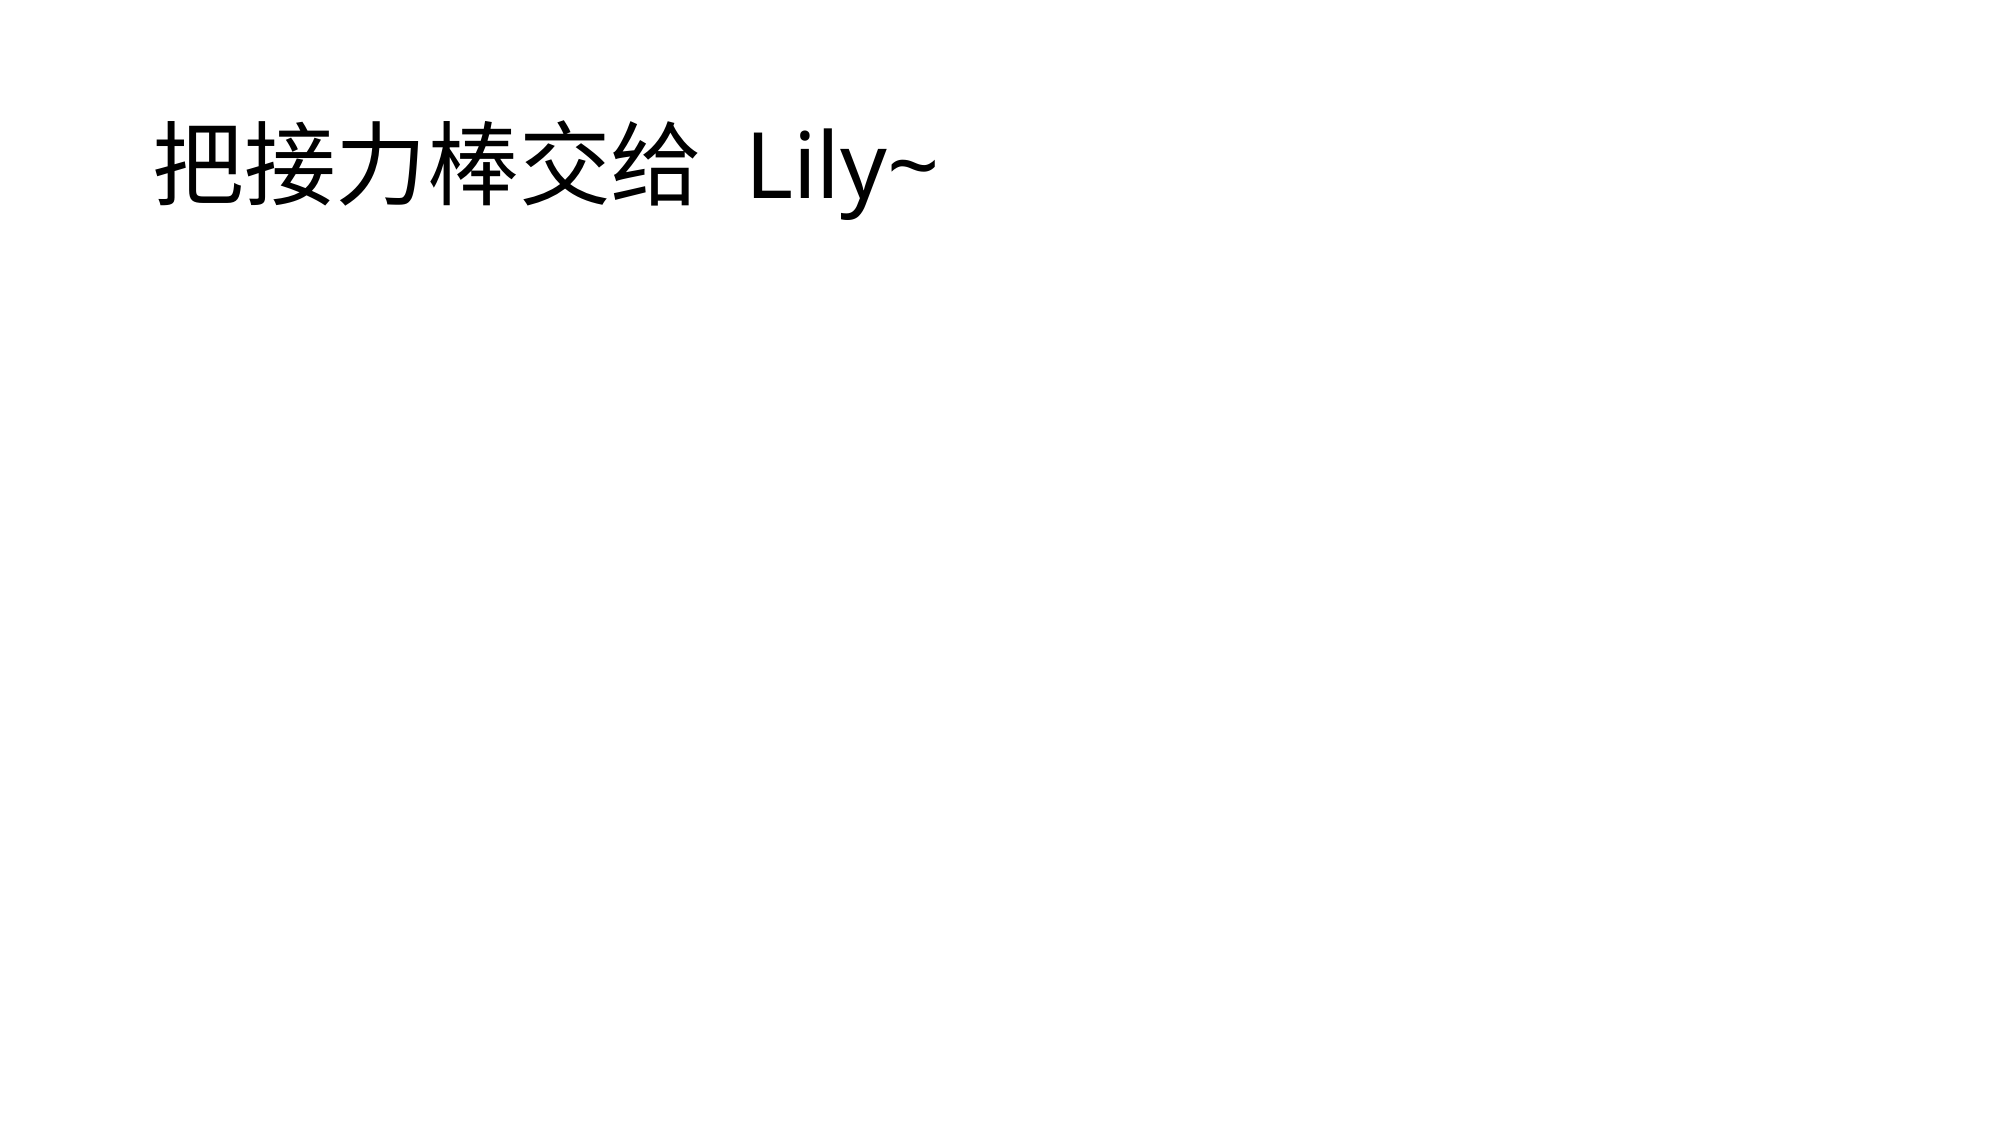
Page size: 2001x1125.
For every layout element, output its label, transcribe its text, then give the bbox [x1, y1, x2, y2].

title 把接力棒交给 Lily~ [137, 59, 1863, 278]
